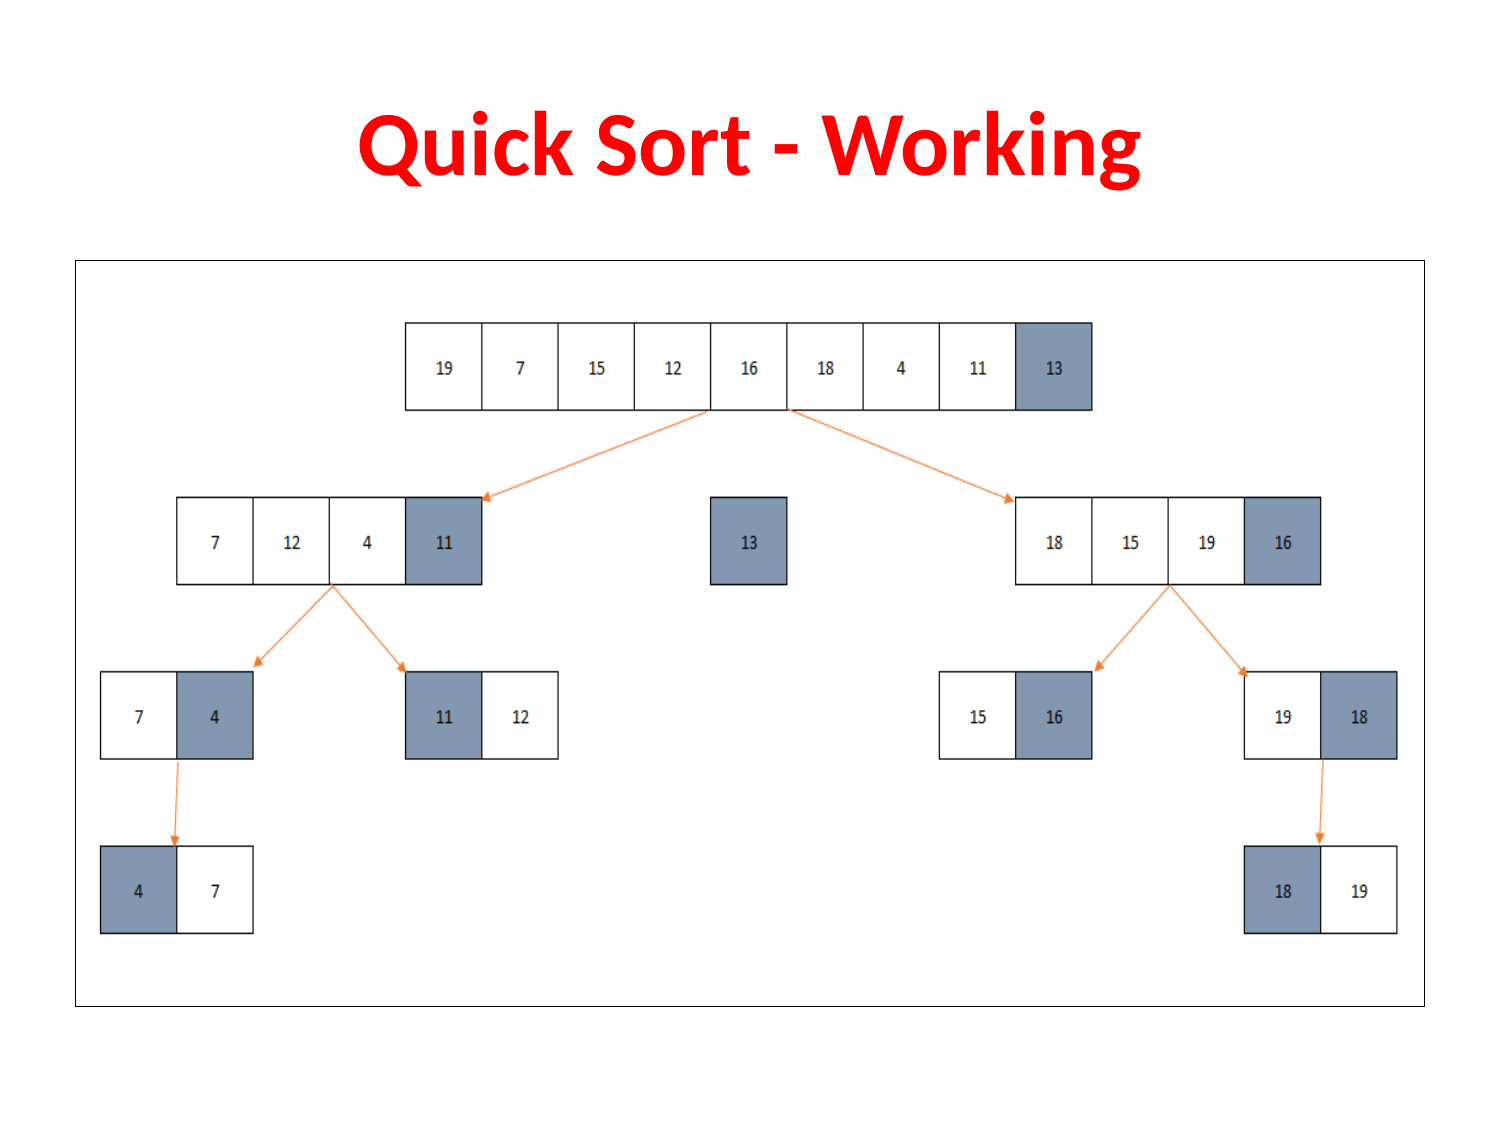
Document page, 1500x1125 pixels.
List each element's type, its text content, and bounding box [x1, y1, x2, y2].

picture [74, 260, 1426, 1007]
title Quick Sort - Working [75, 45, 1425, 233]
